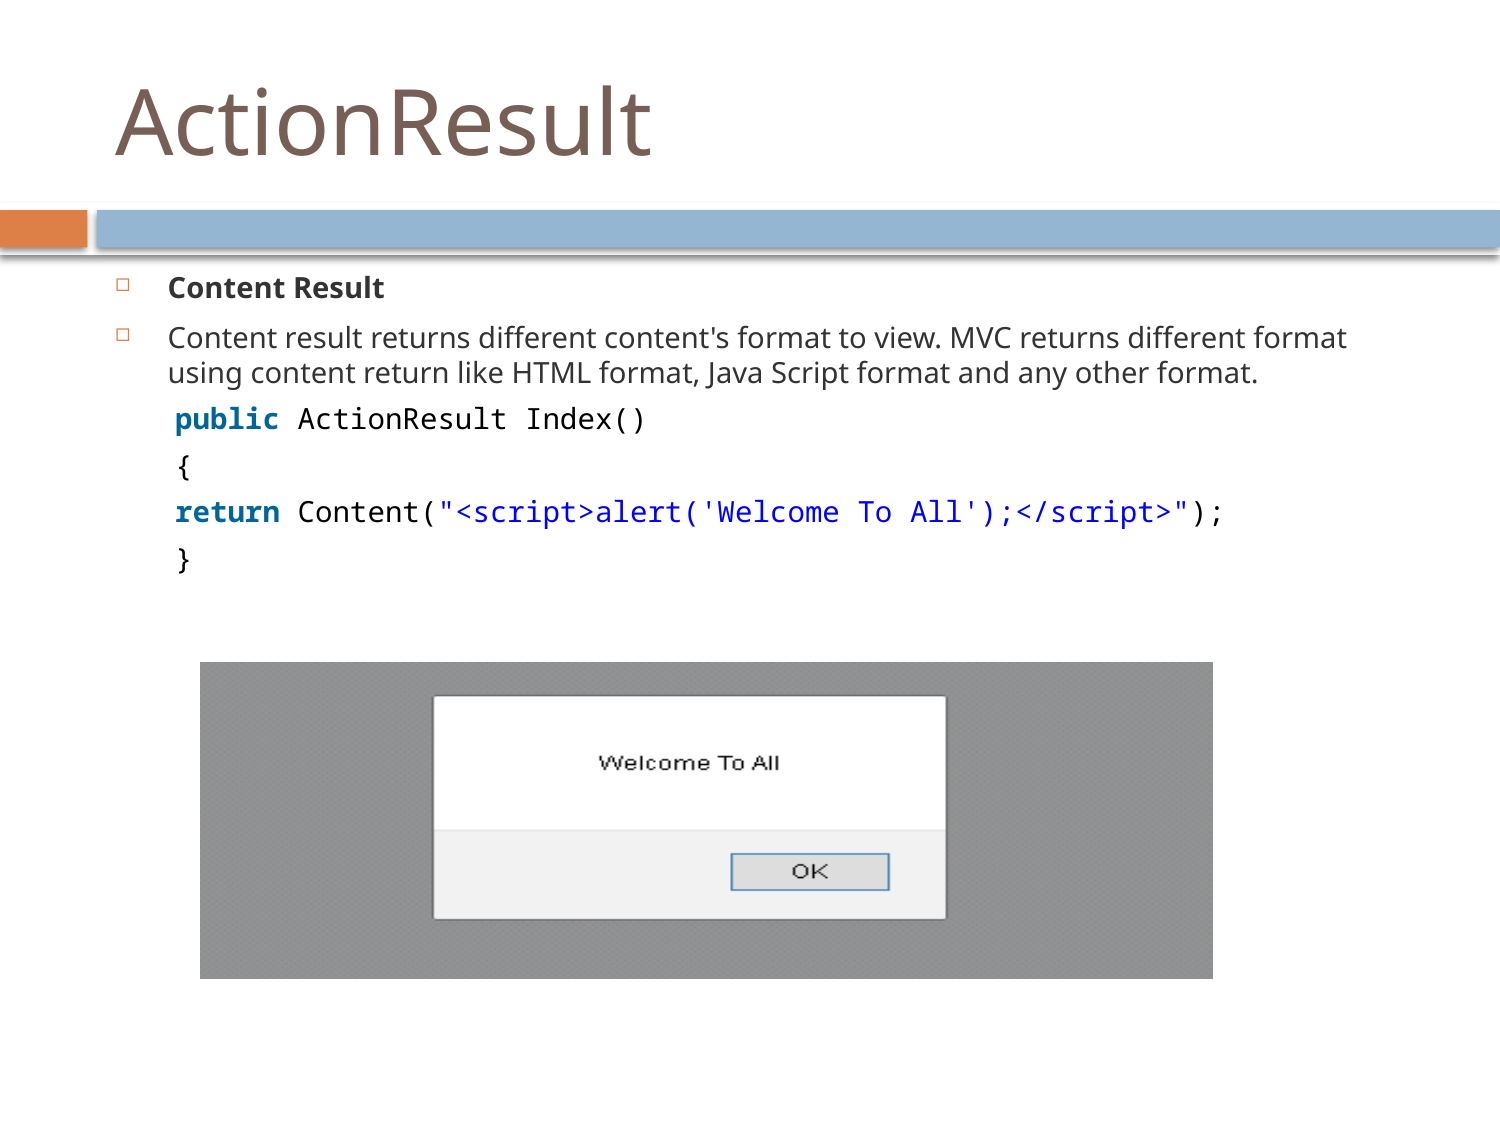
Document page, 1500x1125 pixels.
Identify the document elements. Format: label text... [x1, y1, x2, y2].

list Content Result Content result returns different content's format to view. MVC returns different format using content return like HTML format, Java Script format and any other format. public ActionResult Index() { return Content("<script>alert('Welcome To All');</script>"); } [100, 262, 1438, 1000]
picture [199, 662, 1213, 979]
title ActionResult [100, 37, 1438, 200]
